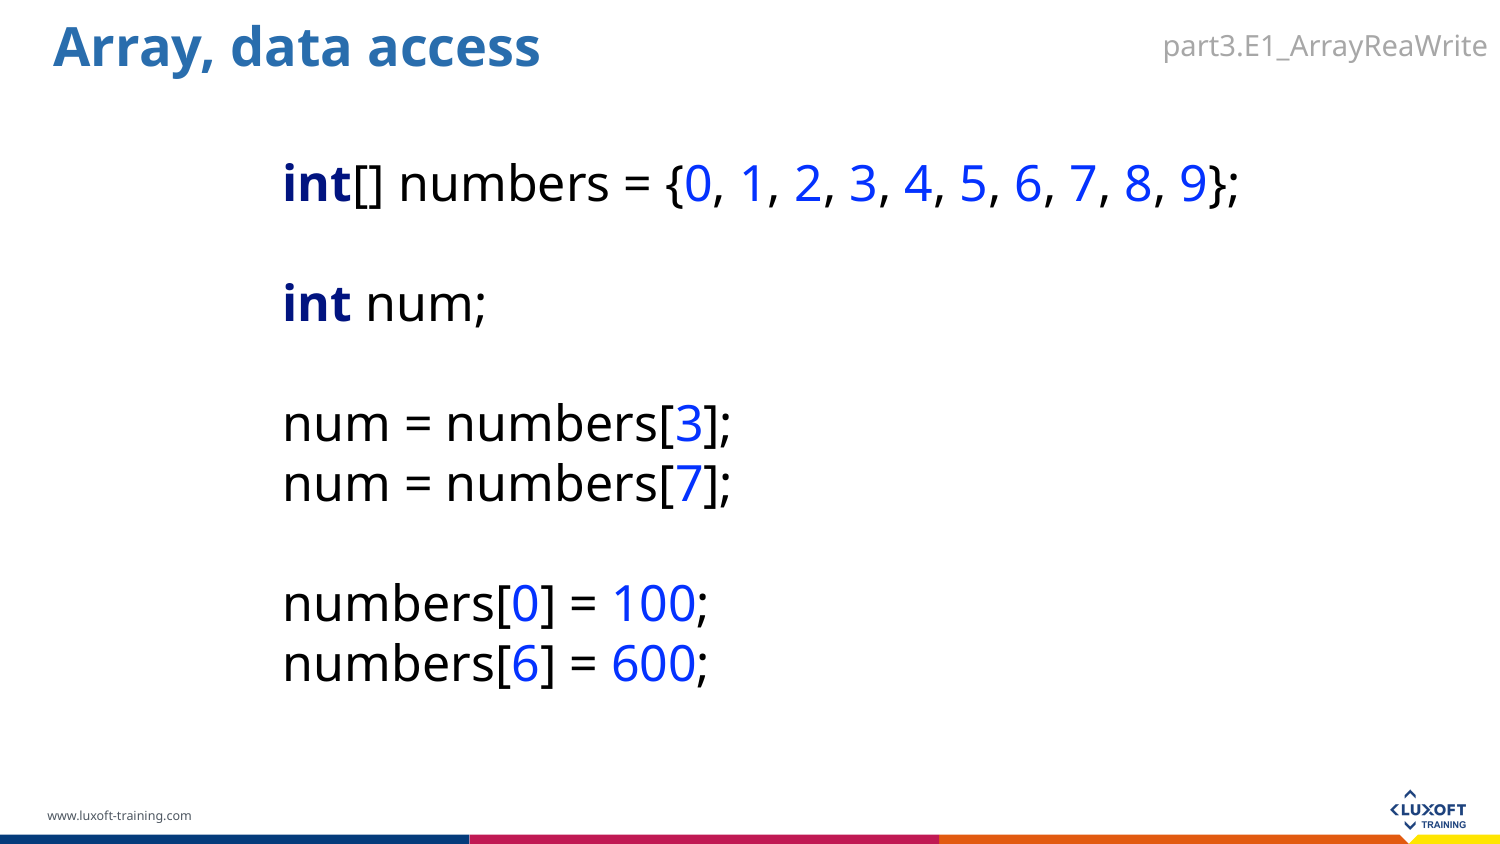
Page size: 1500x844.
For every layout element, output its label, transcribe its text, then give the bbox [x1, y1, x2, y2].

text_box part3.E1_ArrayReaWrite [1006, 21, 1495, 68]
picture [1390, 789, 1466, 830]
text_box int[] numbers = {0, 1, 2, 3, 4, 5, 6, 7, 8, 9}; int num; num = numbers[3]; num = numbers[7]; numbers[0] = 100; numbers[6] = 600; [277, 145, 1247, 697]
text_box Array, data access [47, 6, 1142, 84]
